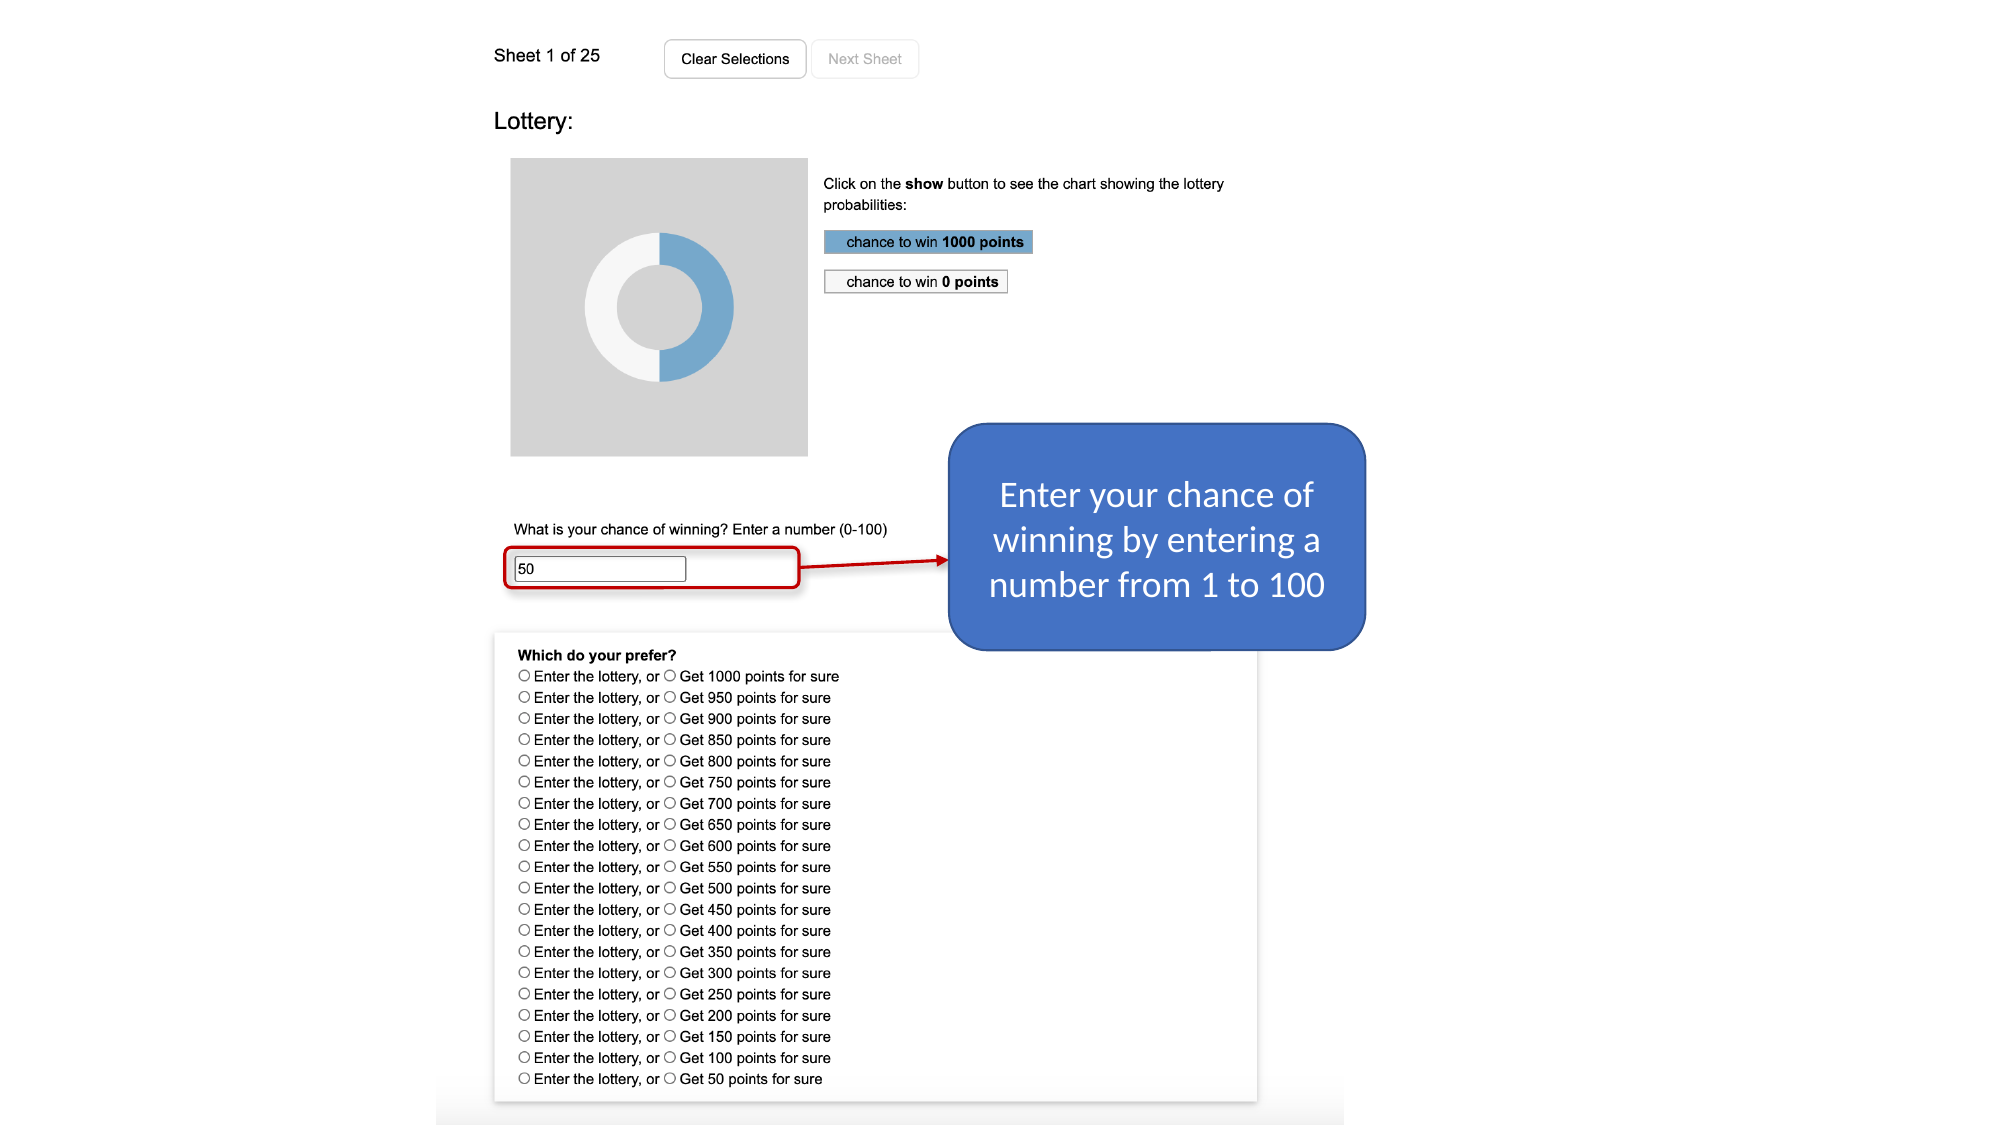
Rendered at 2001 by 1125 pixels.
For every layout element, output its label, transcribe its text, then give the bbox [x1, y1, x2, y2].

text_box Enter your chance of winning by entering a number from 1 to 100 [1344, 426, 1367, 648]
picture [435, 0, 1344, 1125]
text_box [798, 559, 949, 568]
